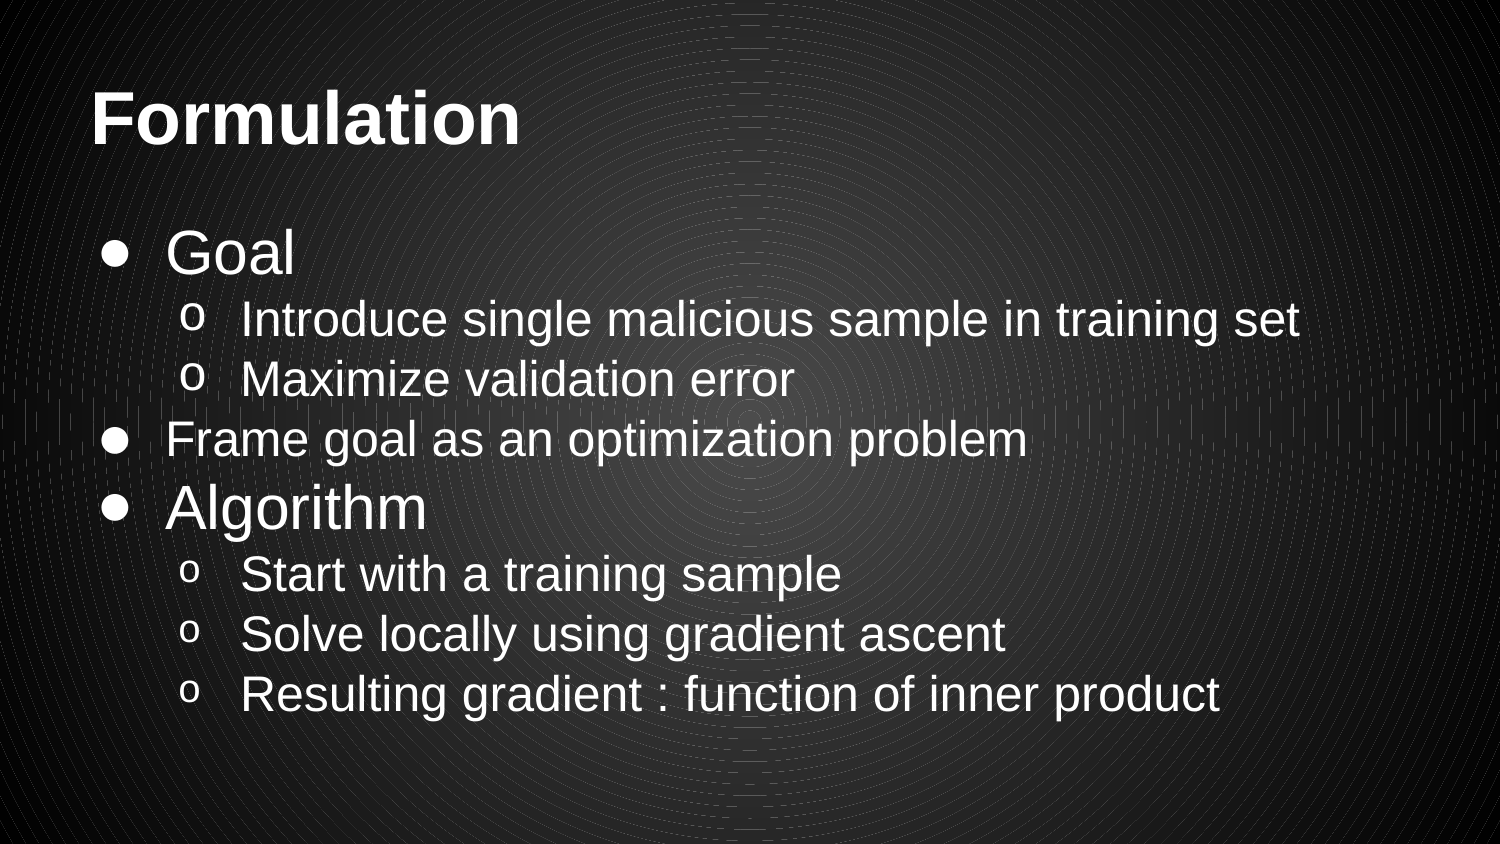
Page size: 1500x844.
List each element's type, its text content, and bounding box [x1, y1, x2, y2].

title Formulation [75, 33, 1425, 175]
list Goal Introduce single malicious sample in training set Maximize validation error Frame goal as an optimization problem Algorithm Start with a training sample Solve locally using gradient ascent Resulting gradient : function of inner product [75, 196, 1425, 808]
